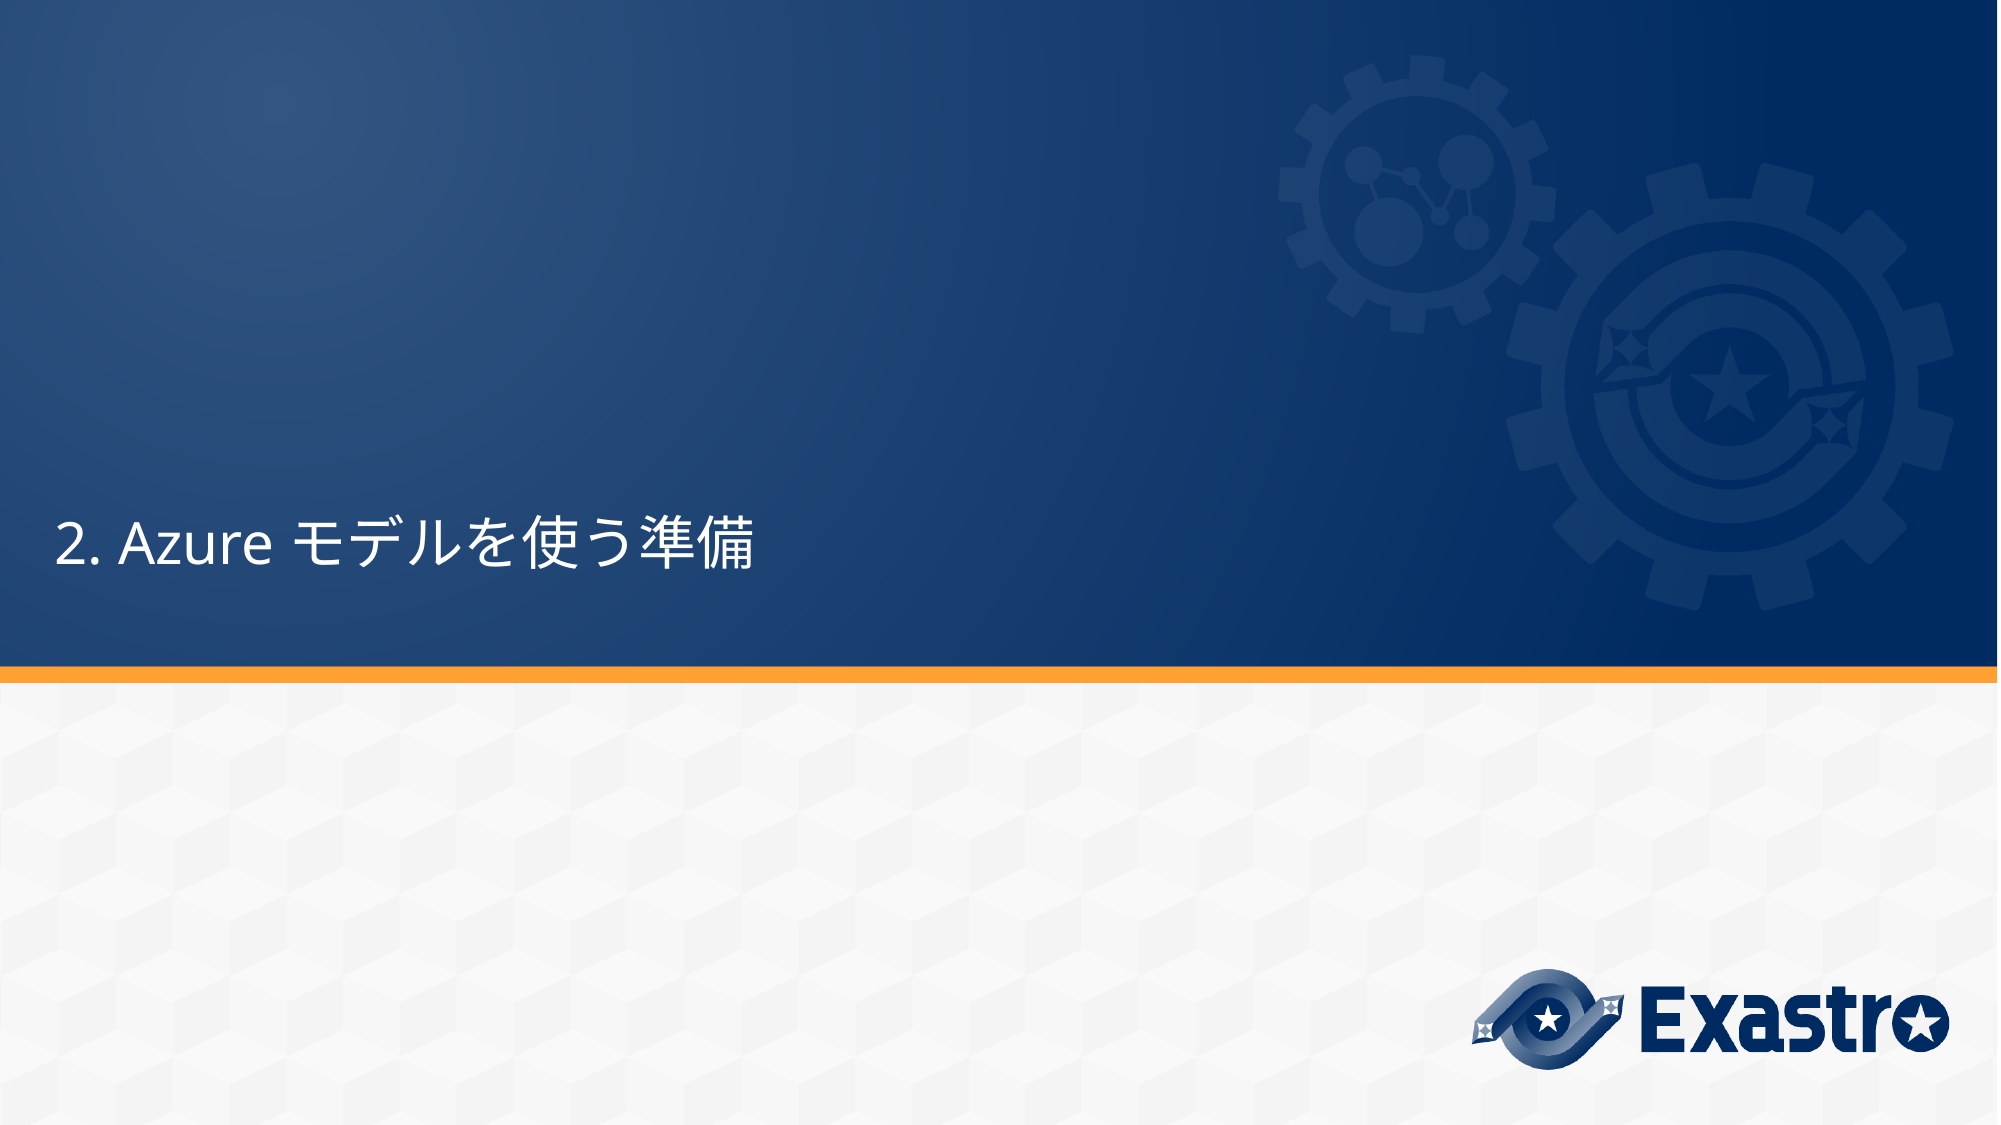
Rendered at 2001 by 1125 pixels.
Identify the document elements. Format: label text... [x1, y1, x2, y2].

title 2. Azureモデルを使う準備 [39, 499, 1961, 577]
picture [0, 0, 2000, 1125]
